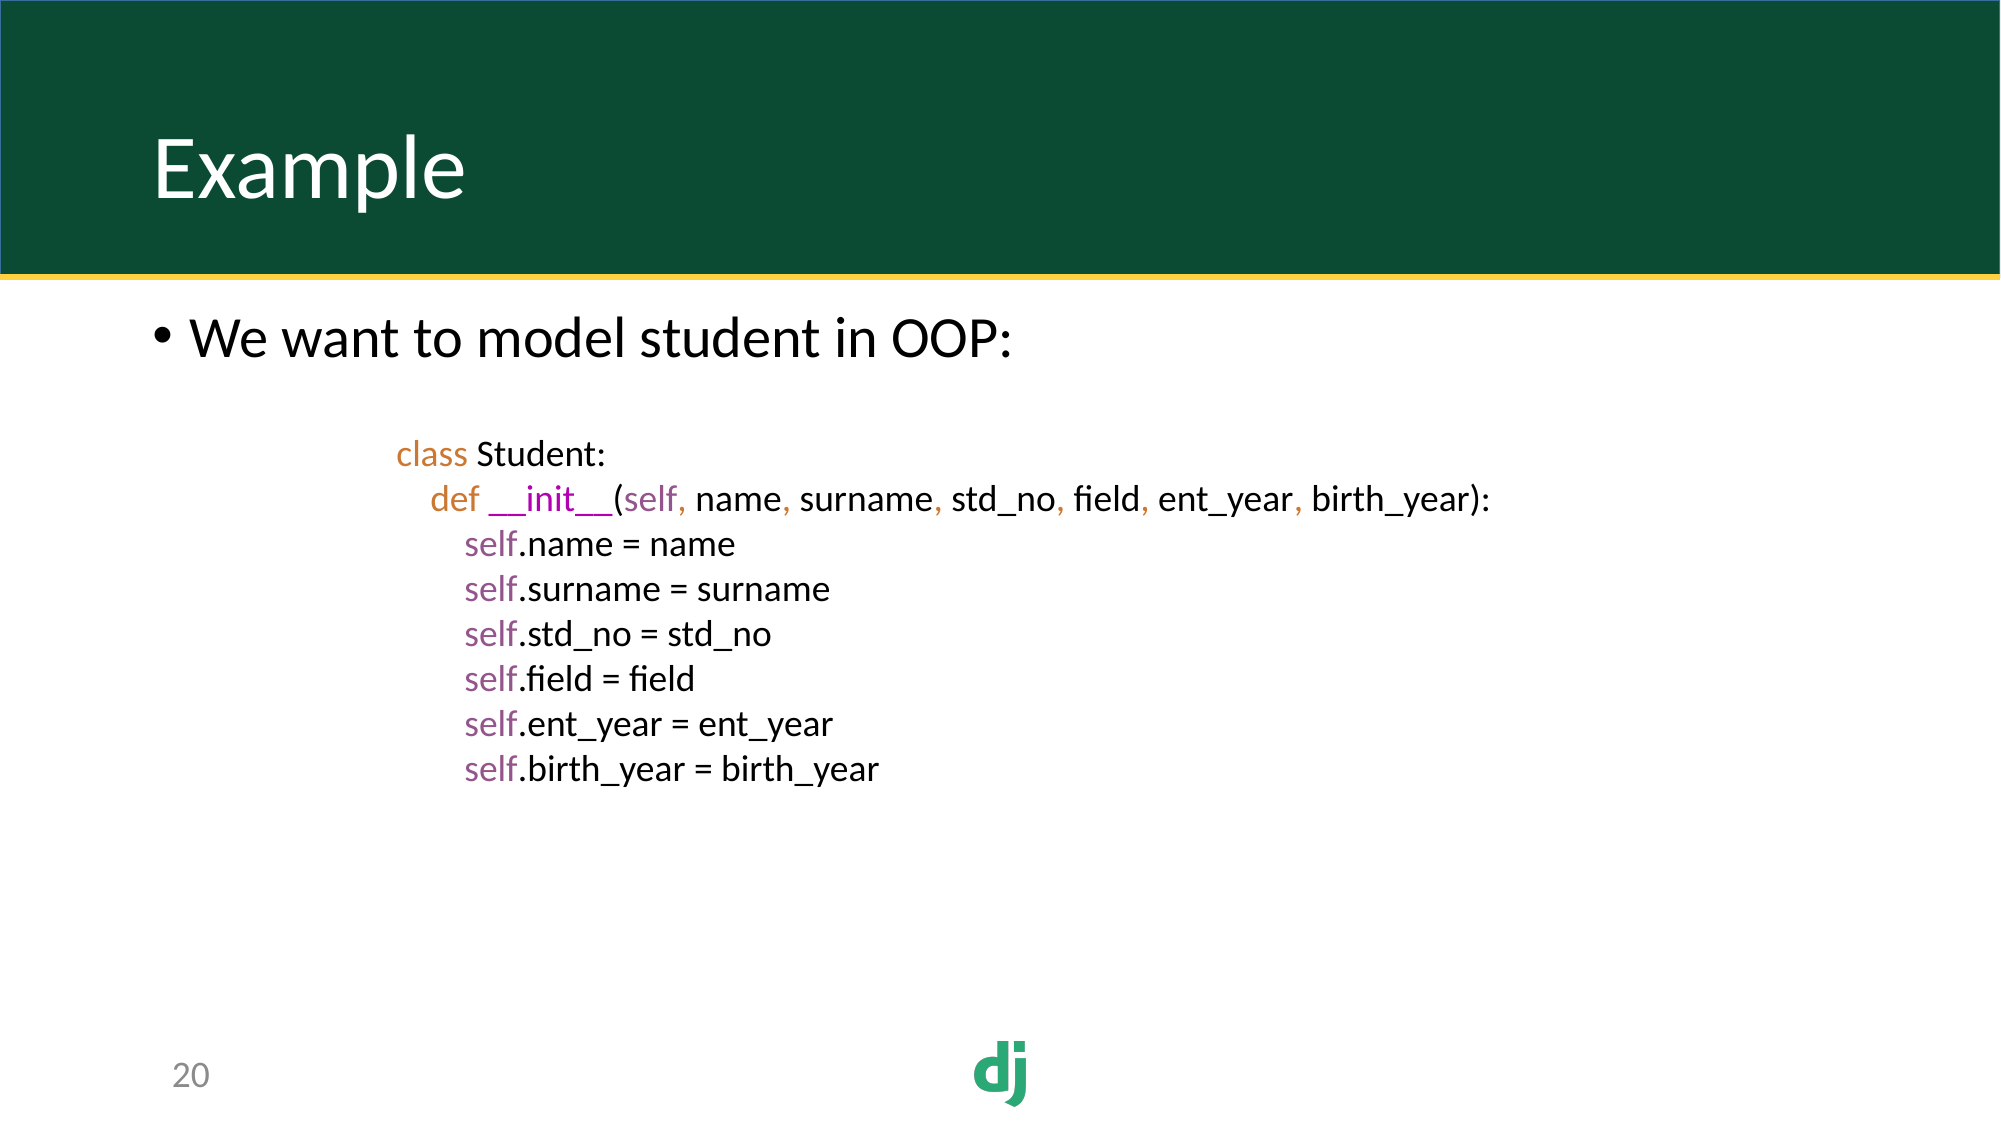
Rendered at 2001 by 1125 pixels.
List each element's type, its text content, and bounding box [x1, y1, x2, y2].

slide_number 20 [156, 1042, 607, 1103]
title Example [137, 59, 1863, 278]
text_box class Student: def __init__(self, name, surname, std_no, field, ent_year, birth_year): self.name = name self.surname = surname self.std_no = std_no self.field = field self.ent_year = ent_year self.birth_year = birth_year [381, 421, 1642, 842]
picture [956, 1041, 1044, 1107]
list We want to model student in OOP: [137, 299, 1863, 1014]
